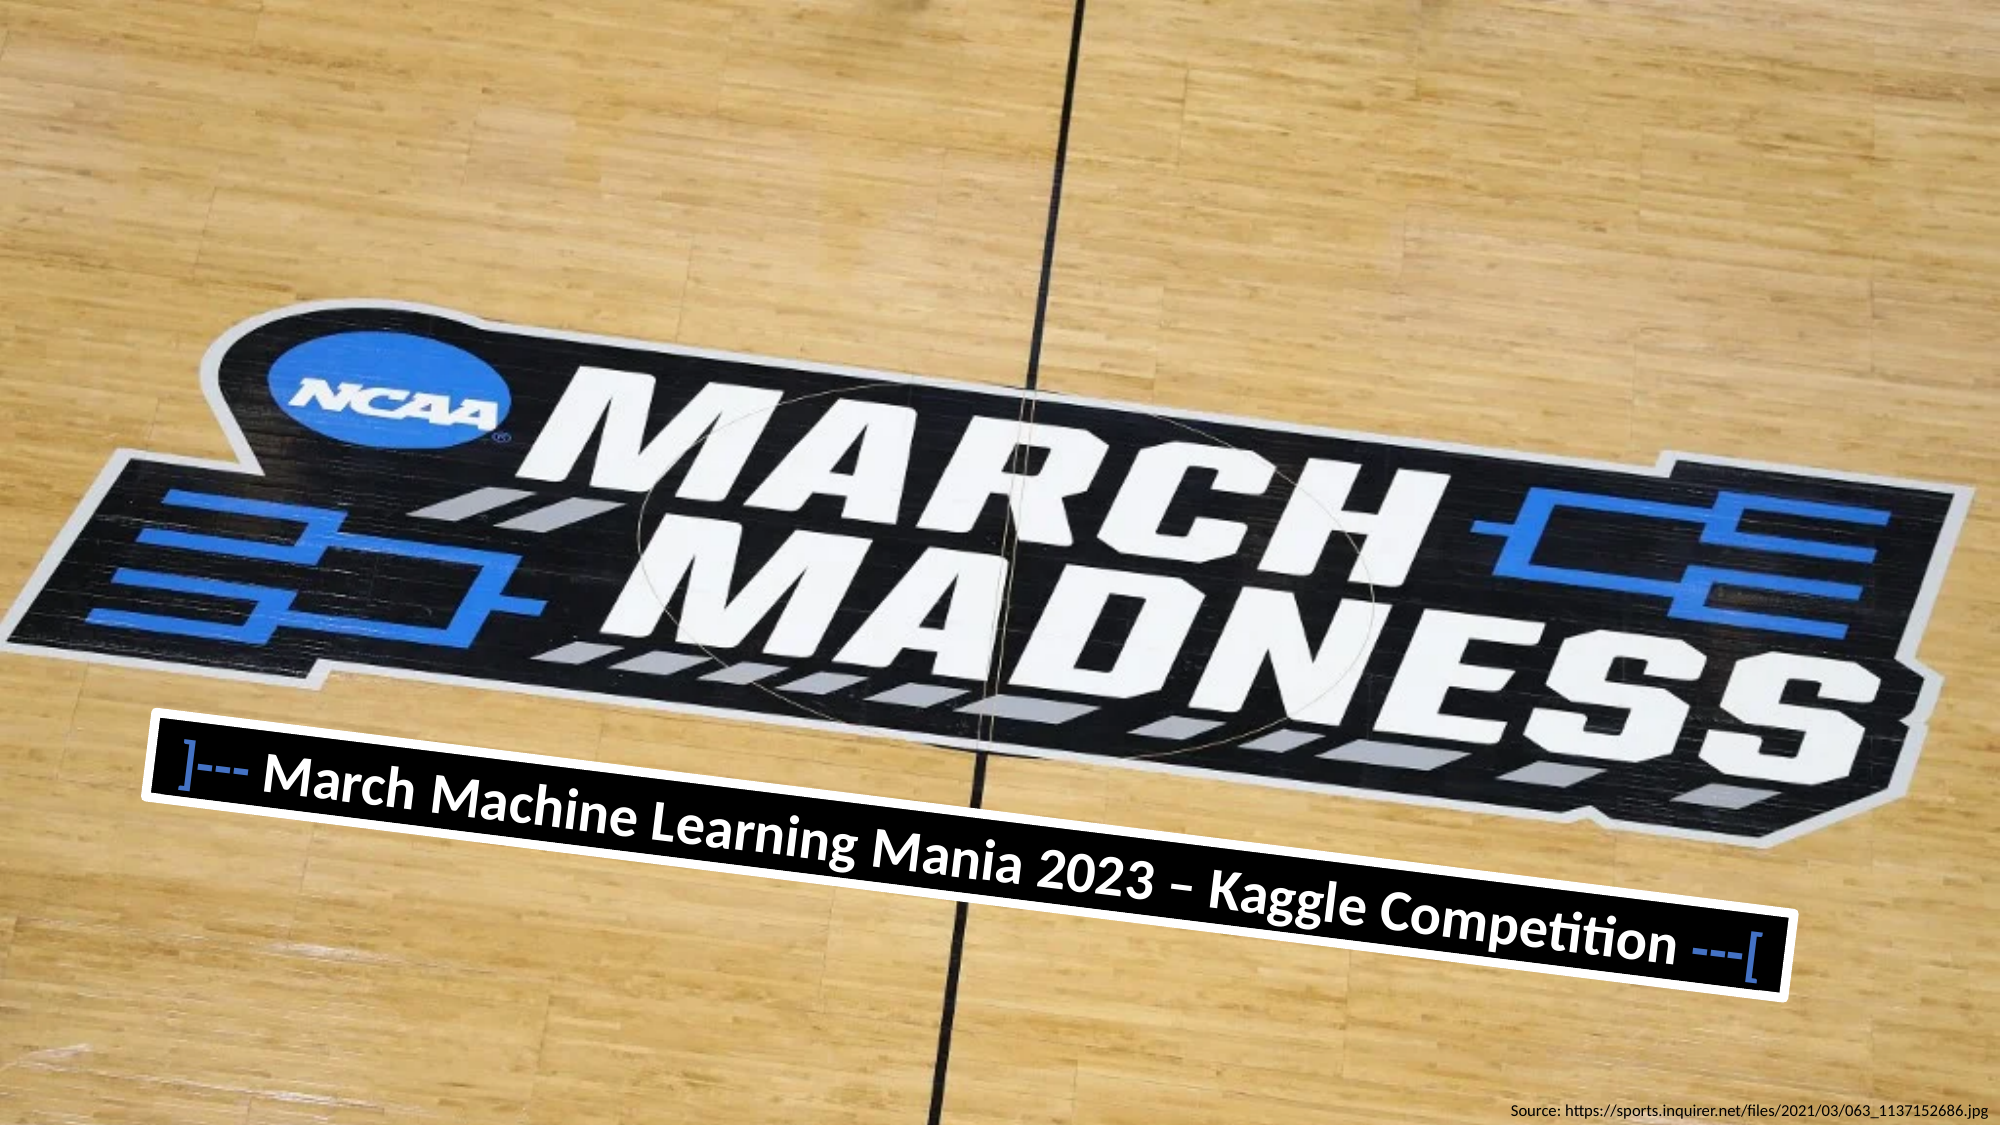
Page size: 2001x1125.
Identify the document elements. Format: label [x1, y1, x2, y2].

list [0, 0, 2000, 1125]
